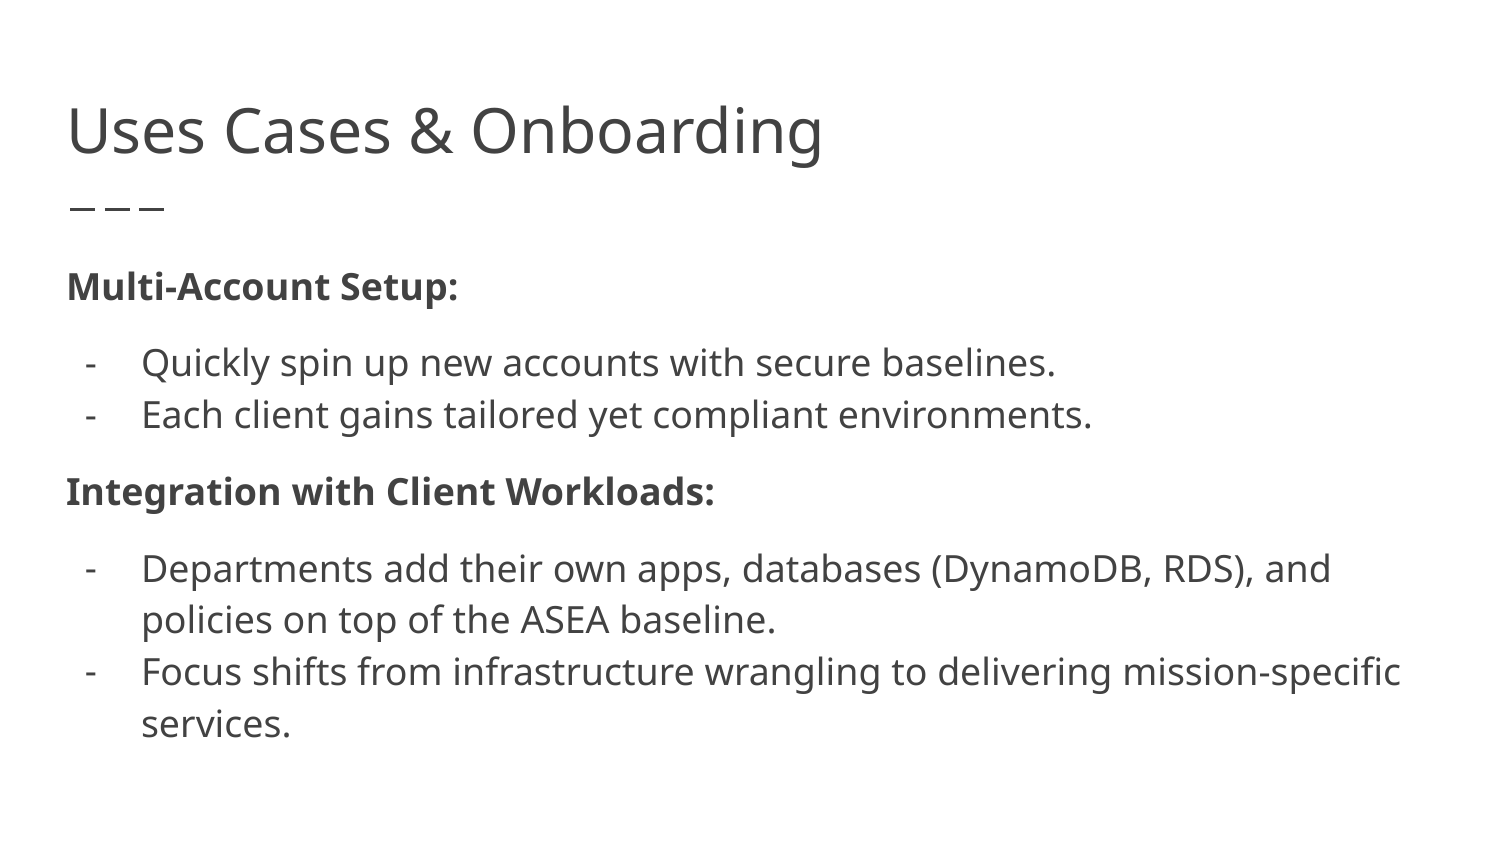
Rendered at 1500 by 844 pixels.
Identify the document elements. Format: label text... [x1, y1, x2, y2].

title Uses Cases & Onboarding [51, 61, 1449, 182]
list Multi-Account Setup: Quickly spin up new accounts with secure baselines. Each client gains tailored yet compliant environments. Integration with Client Workloads: Departments add their own apps, databases (DynamoDB, RDS), and policies on top of the ASEA baseline. Focus shifts from infrastructure wrangling to delivering mission-specific services. [51, 240, 1449, 786]
